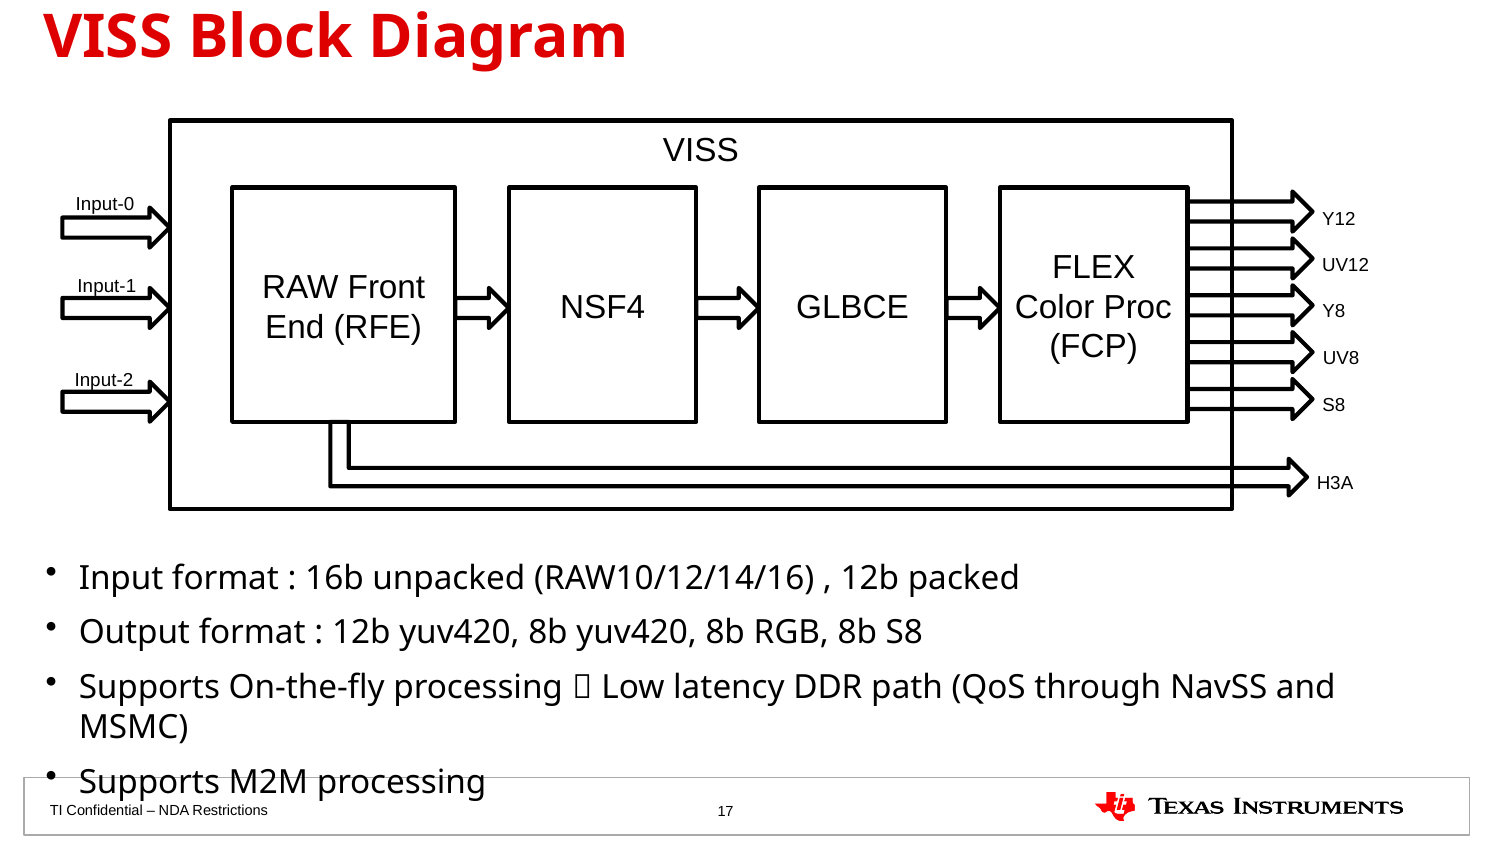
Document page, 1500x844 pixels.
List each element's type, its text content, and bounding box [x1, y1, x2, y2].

slide_number 17 [611, 795, 840, 822]
picture [1095, 792, 1403, 821]
title VISS Block Diagram [29, 10, 1460, 68]
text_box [59, 120, 1385, 510]
list Input format : 16b unpacked (RAW10/12/14/16) , 12b packed Output format : 12b yuv420, 8b yuv420, 8b RGB, 8b S8 Supports On-the-fly processing  Low latency DDR path (QoS through NavSS and MSMC) Supports M2M processing [32, 548, 1464, 777]
